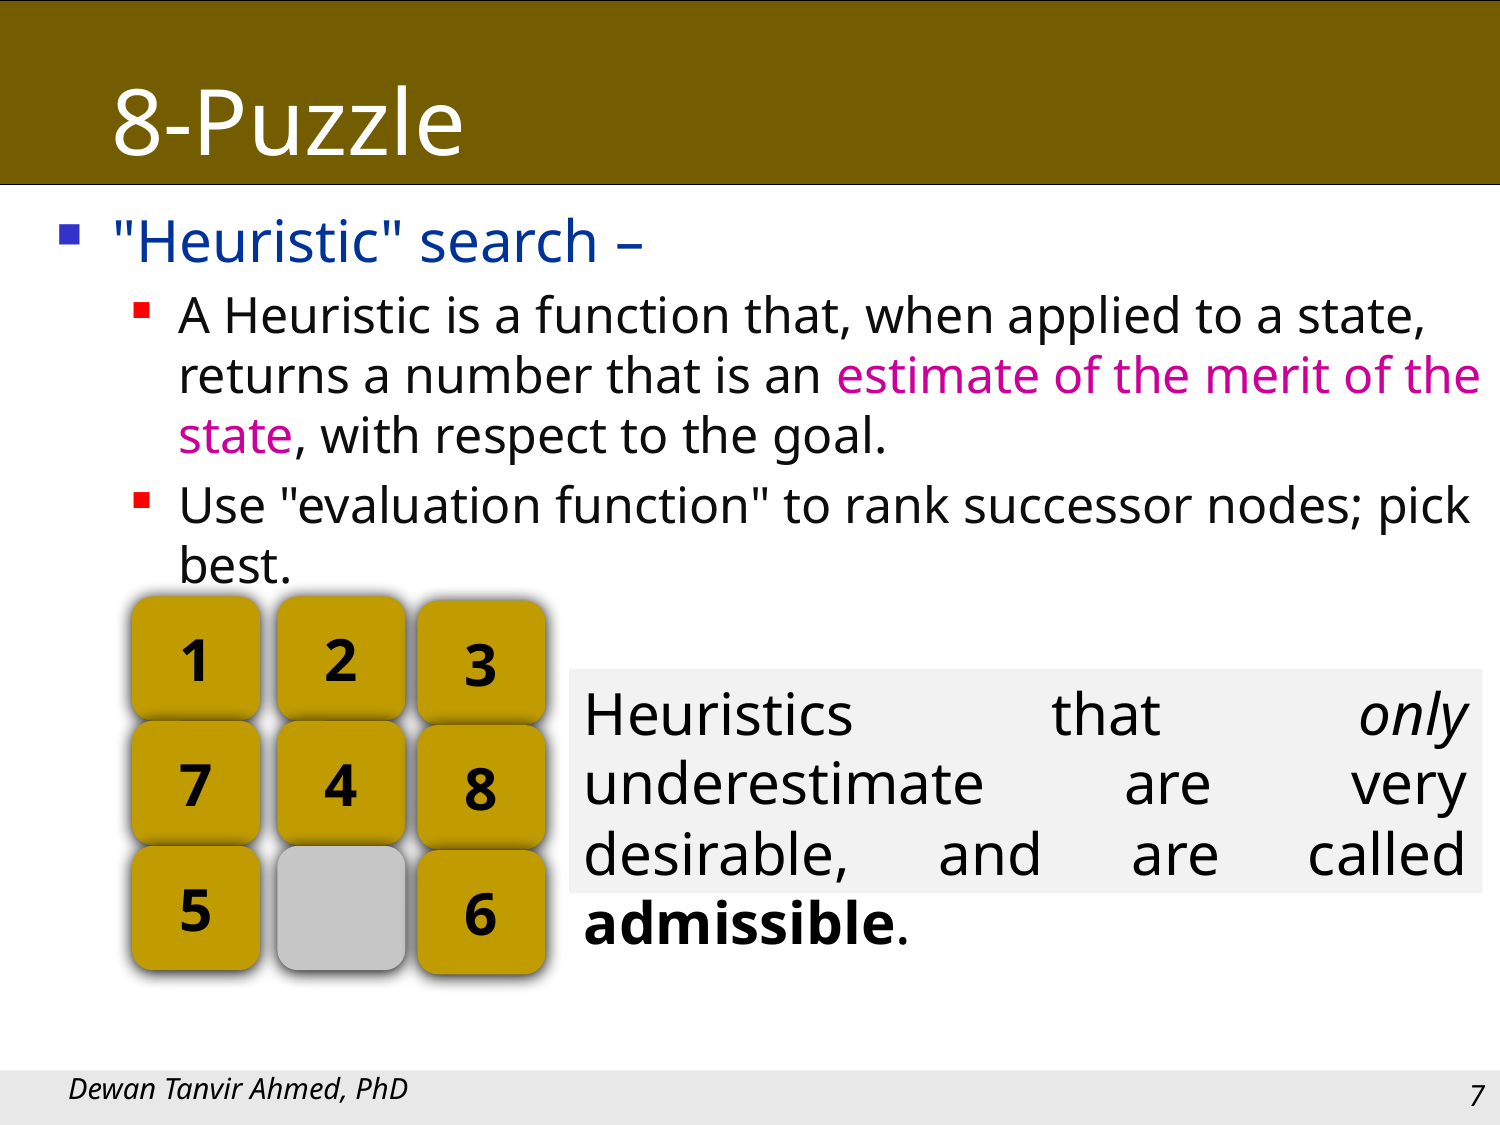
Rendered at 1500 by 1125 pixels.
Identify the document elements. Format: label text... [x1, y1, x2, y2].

footer Dewan Tanvir Ahmed, PhD [52, 1037, 1316, 1113]
text_box Heuristics that only underestimate are very desirable, and are called admissible. [569, 669, 1483, 894]
title 8-Puzzle [96, 36, 1426, 182]
list "Heuristic" search – A Heuristic is a function that, when applied to a state, returns a number that is an estimate of the merit of the state, with respect to the goal. Use "evaluation function" to rank successor nodes; pick best. [41, 196, 1500, 995]
slide_number 7 [1187, 1049, 1500, 1125]
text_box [131, 596, 546, 975]
